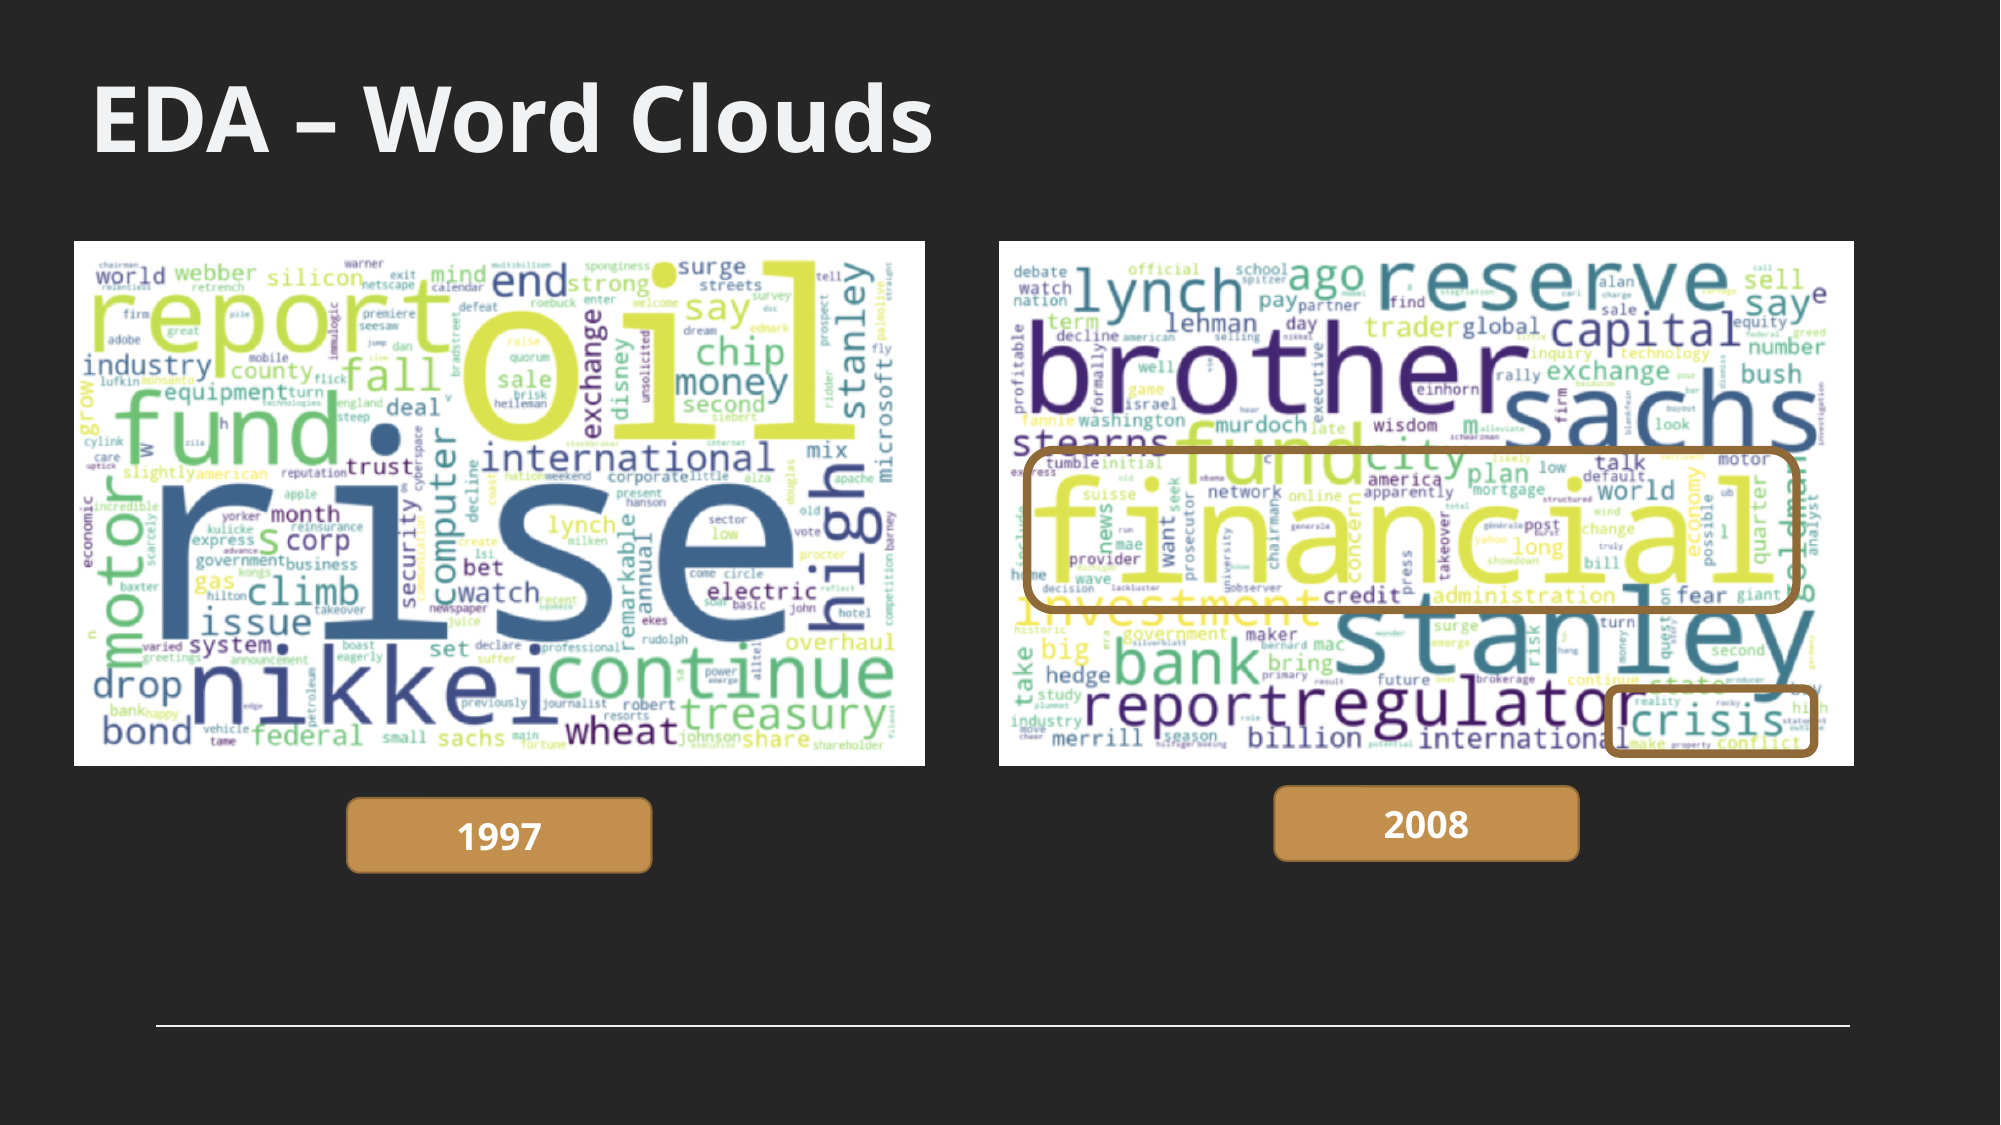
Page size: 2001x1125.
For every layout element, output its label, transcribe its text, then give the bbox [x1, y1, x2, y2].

picture [74, 241, 925, 766]
text_box 2008 [1273, 785, 1580, 862]
picture [999, 241, 1854, 766]
title EDA – Word Clouds [74, 0, 1920, 179]
text_box 1997 [346, 796, 653, 874]
